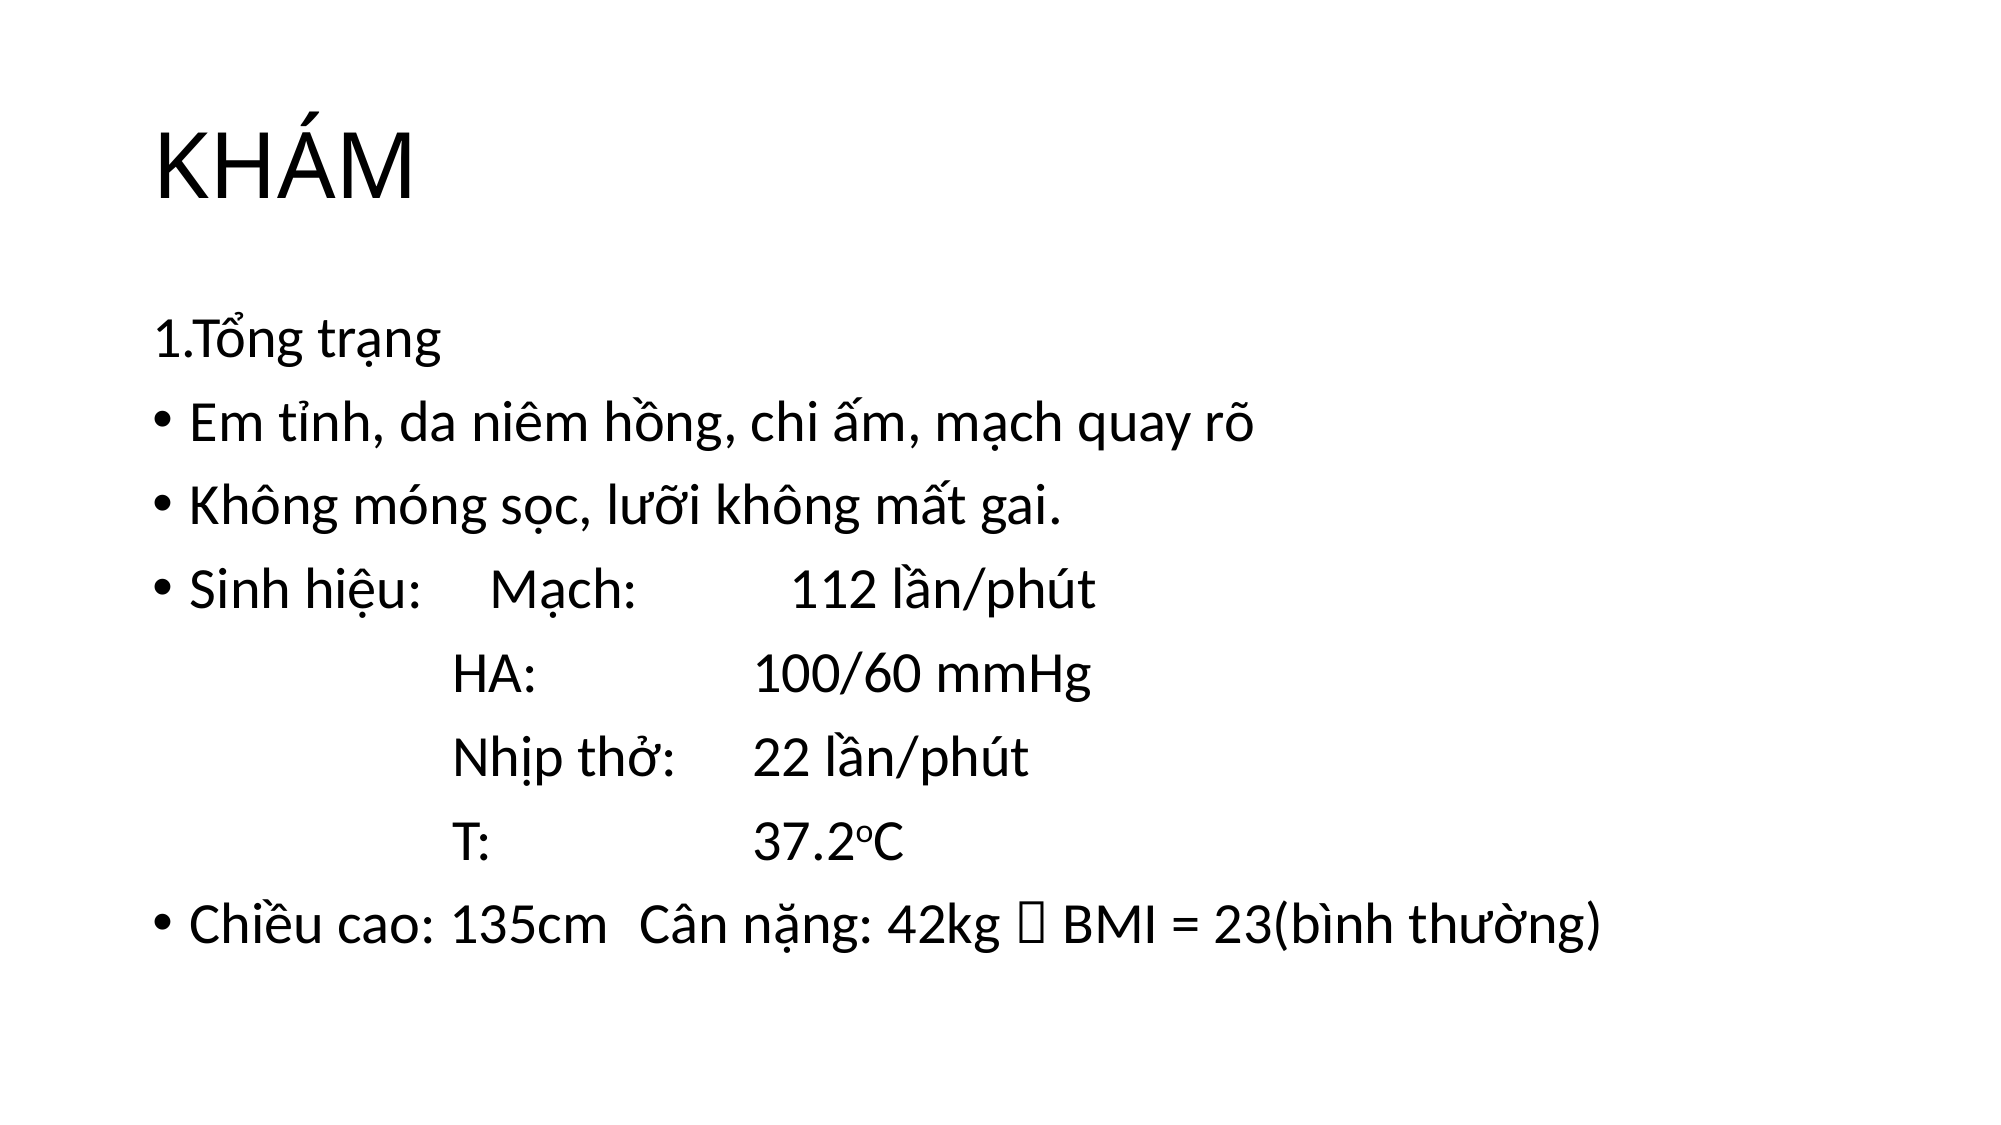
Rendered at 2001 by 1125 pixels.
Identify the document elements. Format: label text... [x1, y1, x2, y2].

list 1.Tổng trạng Em tỉnh, da niêm hồng, chi ấm, mạch quay rõ Không móng sọc, lưỡi không mất gai. Sinh hiệu: Mạch: 112 lần/phút HA: 100/60 mmHg Nhịp thở: 22 lần/phút T: 37.2oC Chiều cao: 135cm Cân nặng: 42kg  BMI = 23(bình thường) [137, 299, 1863, 1014]
title KHÁM [137, 59, 1863, 278]
